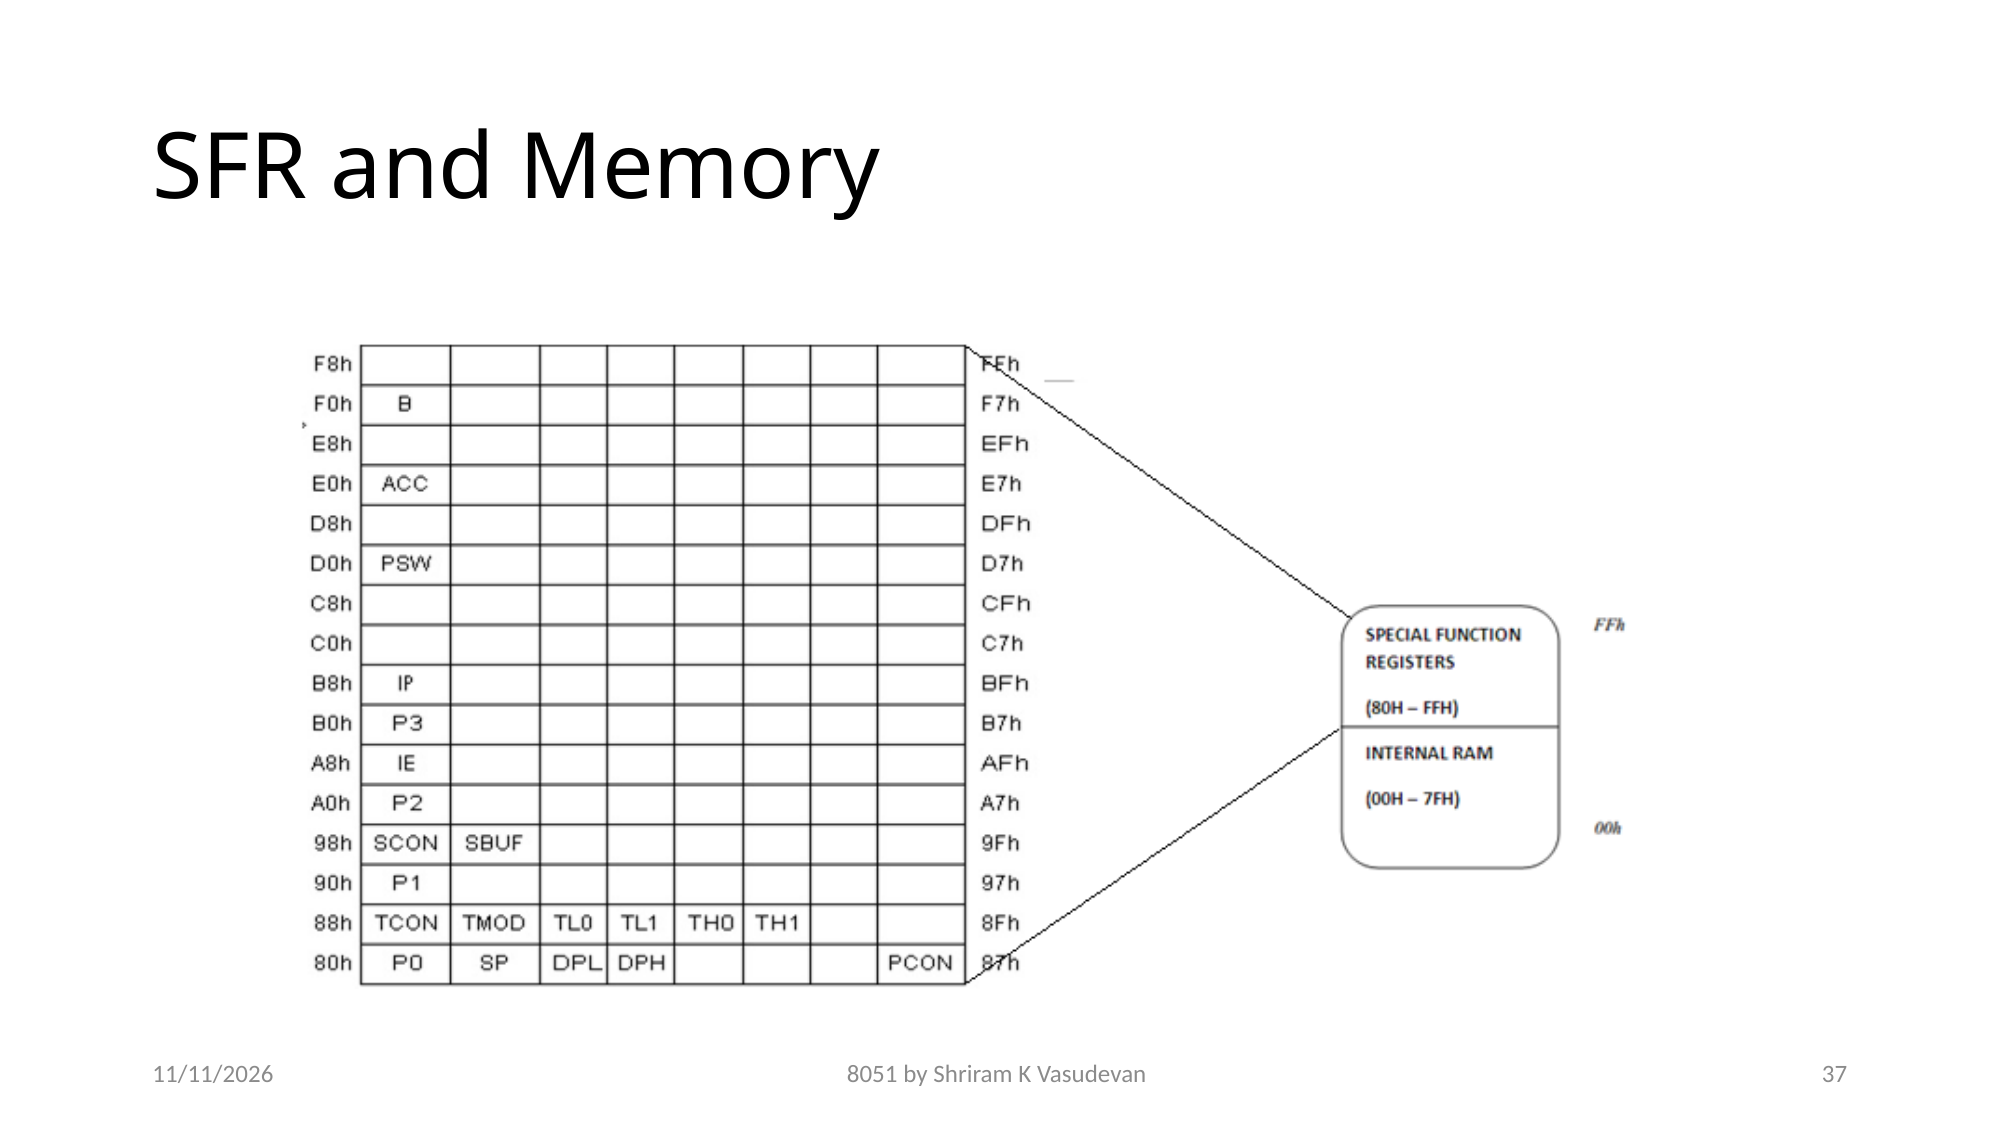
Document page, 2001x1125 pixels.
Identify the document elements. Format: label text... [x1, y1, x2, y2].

title SFR and Memory [137, 59, 1863, 278]
slide_number 37 [1412, 1042, 1863, 1103]
picture [299, 336, 1634, 989]
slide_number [137, 1042, 588, 1103]
footer 8051 by Shriram K Vasudevan [662, 1042, 1338, 1103]
